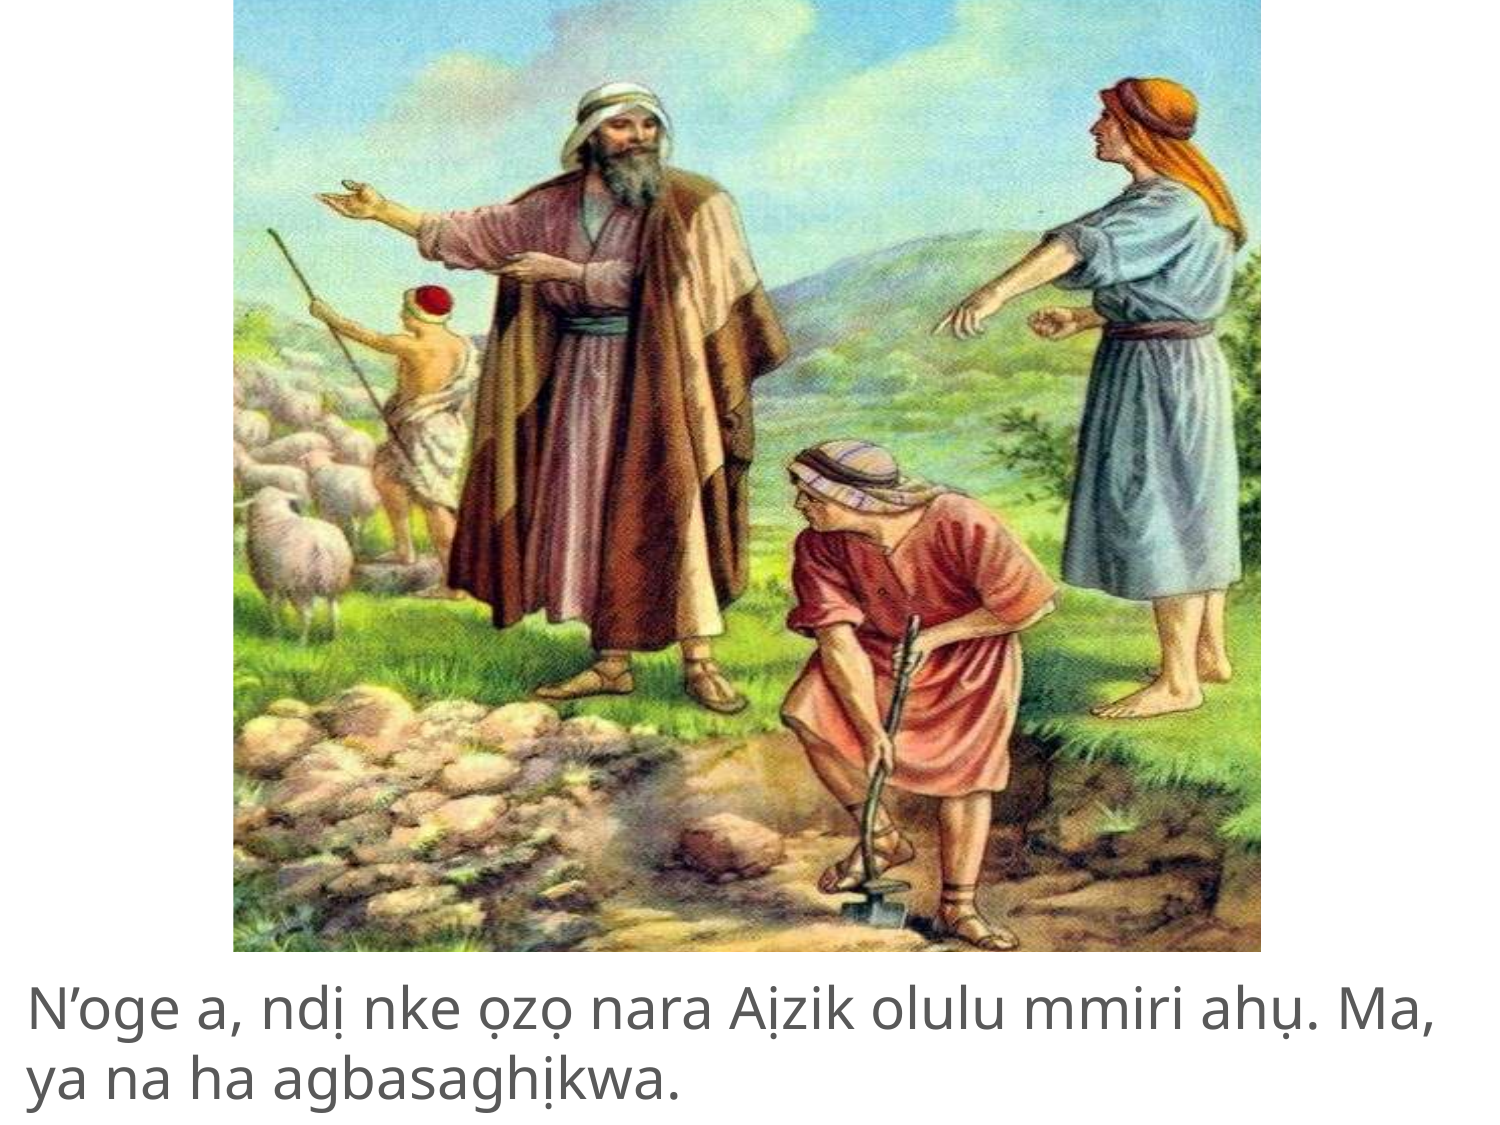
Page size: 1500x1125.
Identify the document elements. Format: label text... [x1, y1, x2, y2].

picture [233, 0, 1262, 952]
text_box N’oge a, ndị nke ọzọ nara Aịzik olulu mmiri ahụ. Ma, ya na ha agbasaghịkwa. [11, 964, 1483, 1119]
